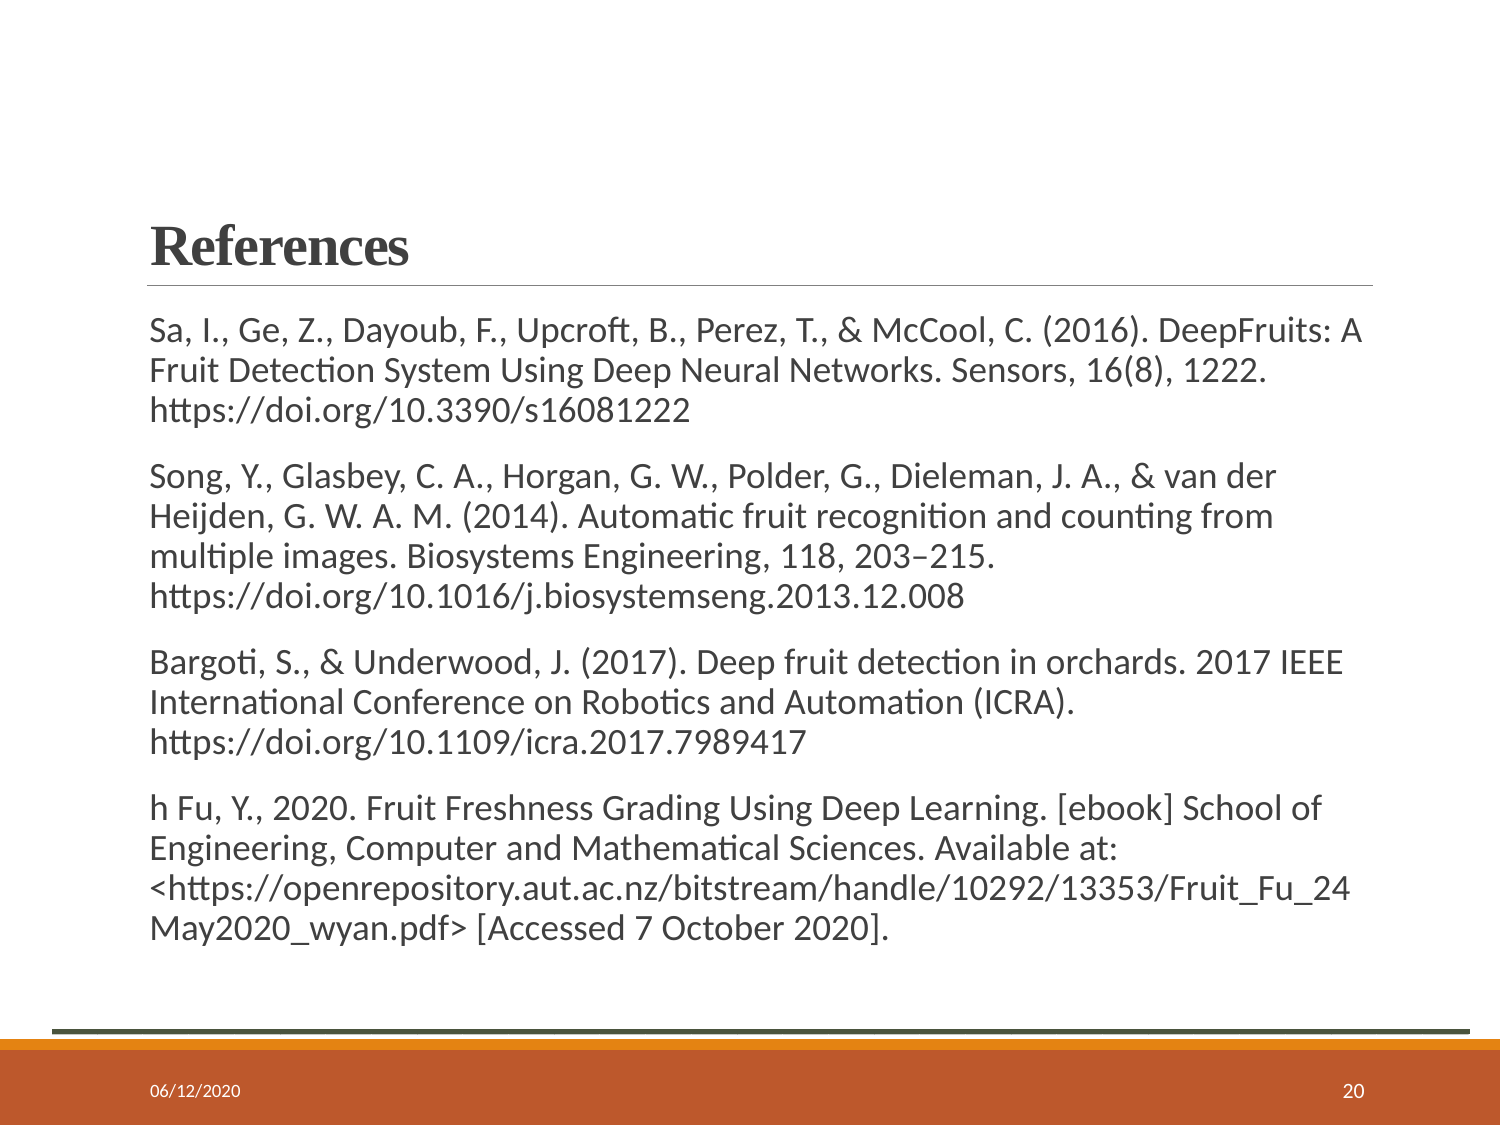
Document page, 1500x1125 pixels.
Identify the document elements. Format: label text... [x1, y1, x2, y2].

title References [135, 47, 1373, 285]
list Sa, I., Ge, Z., Dayoub, F., Upcroft, B., Perez, T., & McCool, C. (2016). DeepFruits: A Fruit Detection System Using Deep Neural Networks. Sensors, 16(8), 1222. https://doi.org/10.3390/s16081222 Song, Y., Glasbey, C. A., Horgan, G. W., Polder, G., Dieleman, J. A., & van der Heijden, G. W. A. M. (2014). Automatic fruit recognition and counting from multiple images. Biosystems Engineering, 118, 203–215. https://doi.org/10.1016/j.biosystemseng.2013.12.008 Bargoti, S., & Underwood, J. (2017). Deep fruit detection in orchards. 2017 IEEE International Conference on Robotics and Automation (ICRA). https://doi.org/10.1109/icra.2017.7989417 h Fu, Y., 2020. Fruit Freshness Grading Using Deep Learning. [ebook] School of Engineering, Computer and Mathematical Sciences. Available at: <https://openrepository.aut.ac.nz/bitstream/handle/10292/13353/Fruit_Fu_24May2020_wyan.pdf> [Accessed 7 October 2020]. [135, 302, 1373, 923]
slide_number 20 [1218, 1059, 1380, 1120]
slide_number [135, 1059, 440, 1120]
text_box _______________________________ [37, 923, 1500, 1049]
